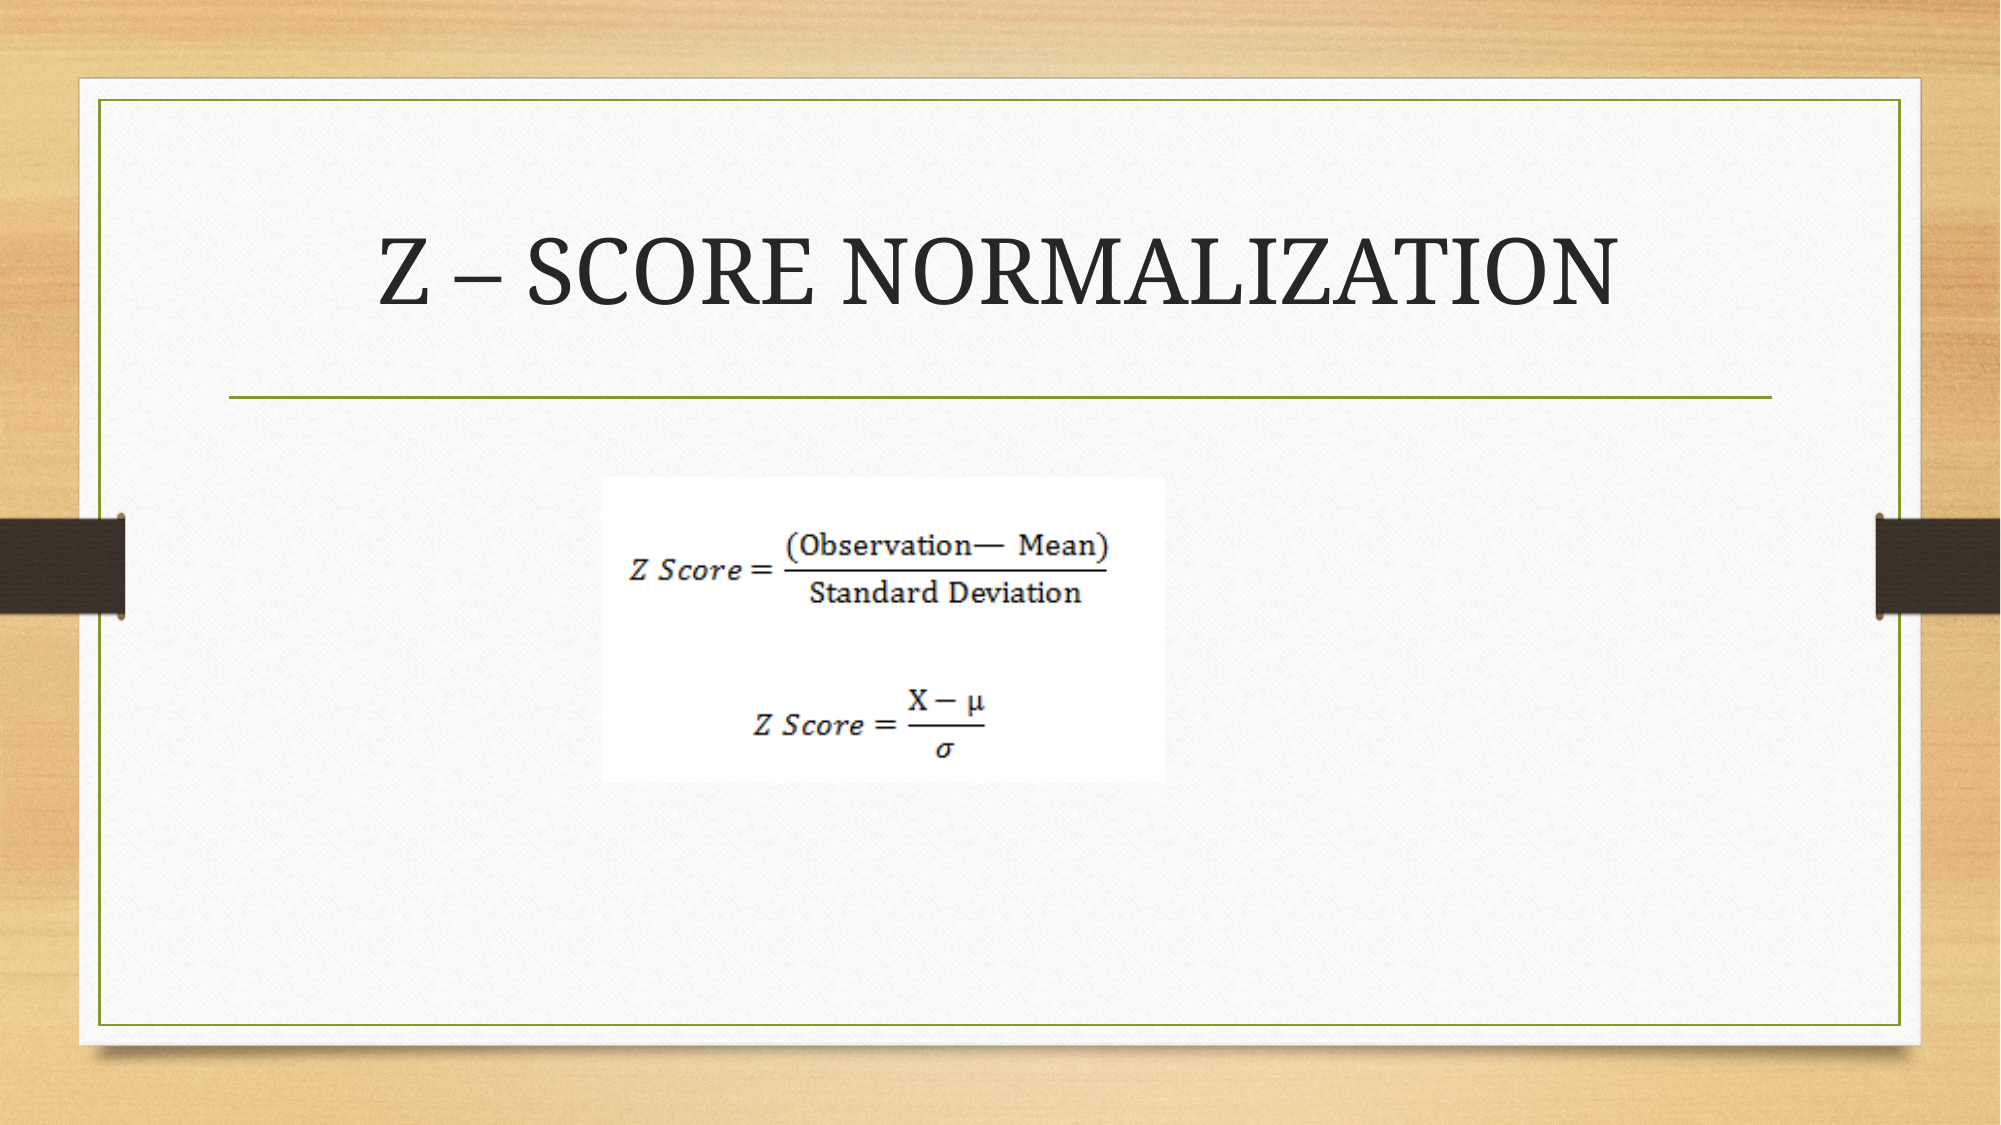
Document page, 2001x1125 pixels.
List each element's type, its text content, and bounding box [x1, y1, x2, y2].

picture [0, 0, 2001, 1125]
title Z – SCORE NORMALIZATION [212, 161, 1788, 375]
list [600, 477, 1166, 784]
